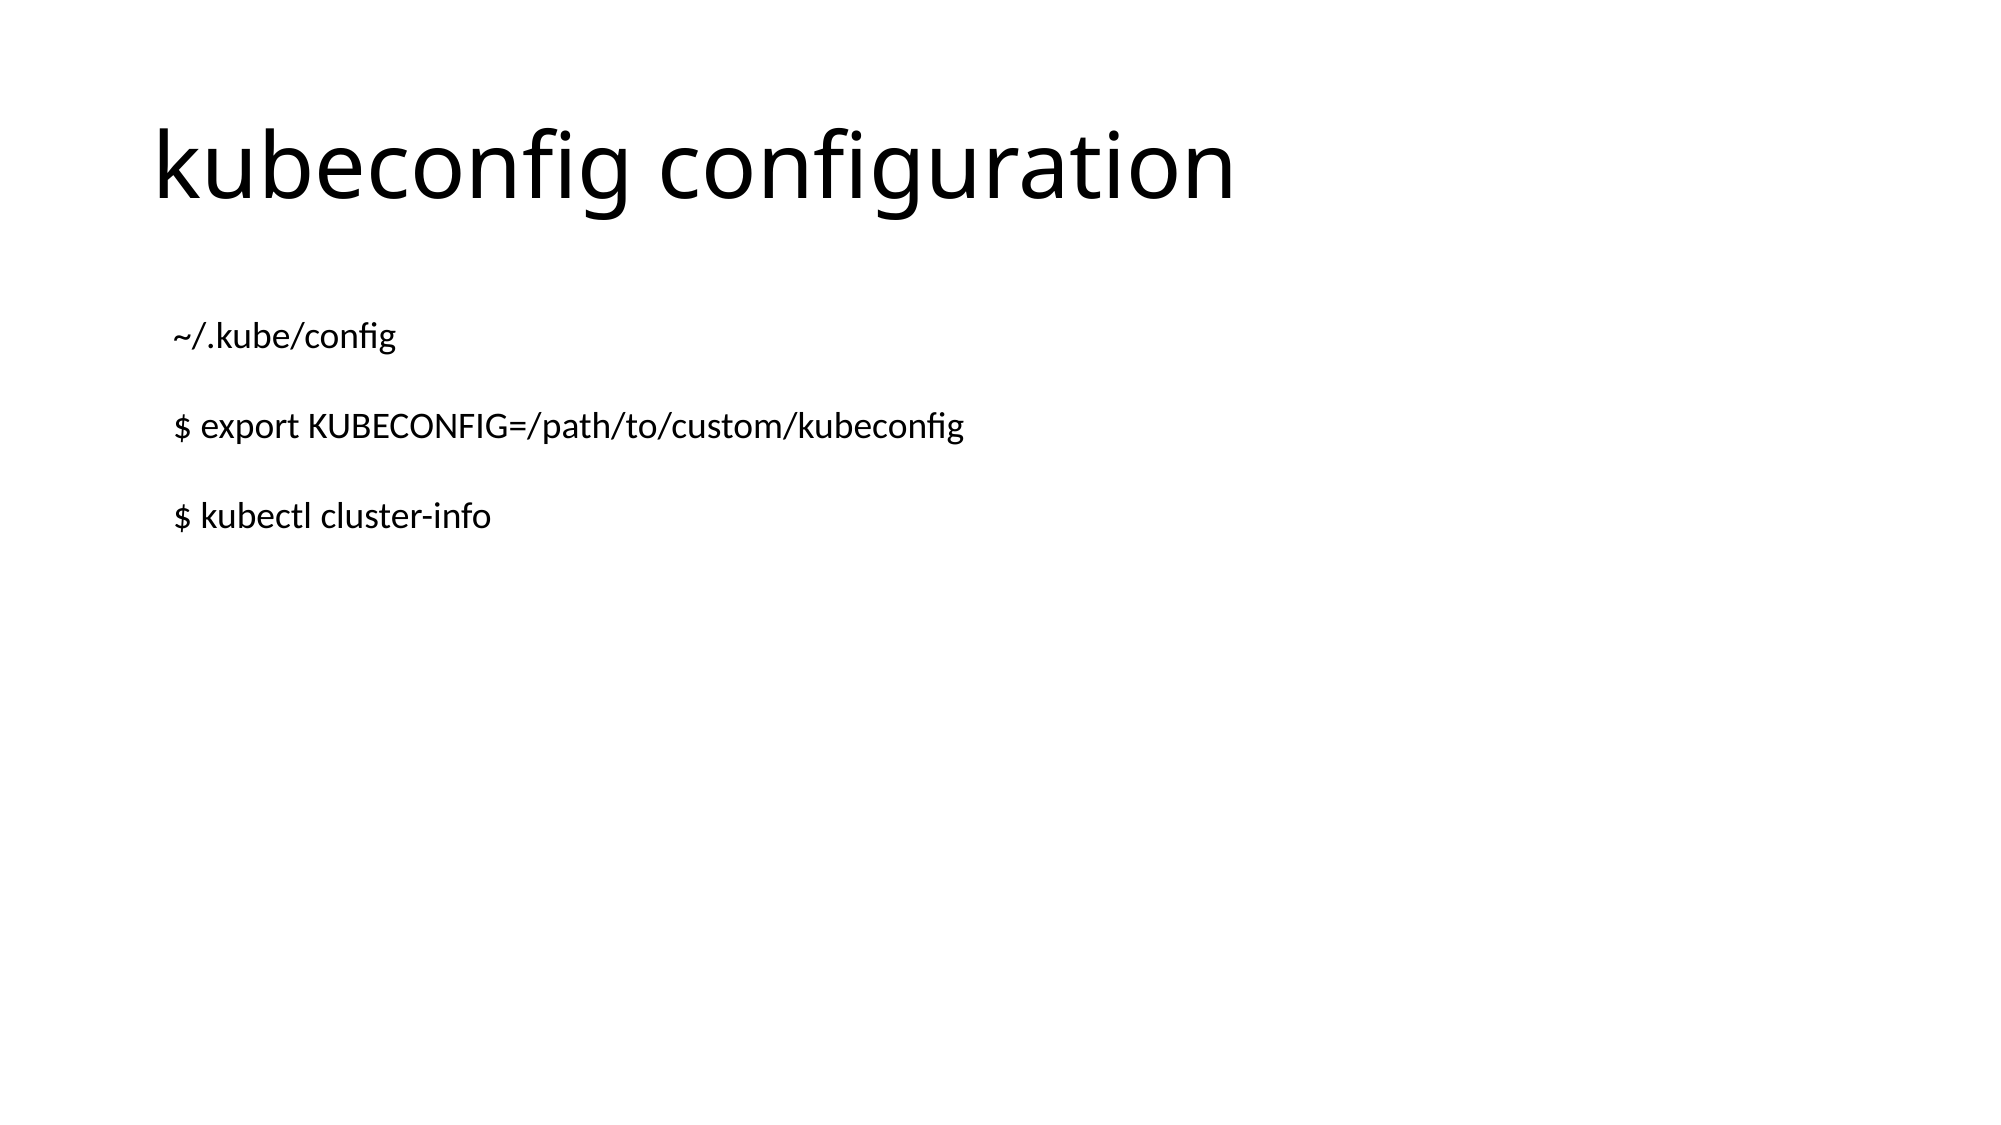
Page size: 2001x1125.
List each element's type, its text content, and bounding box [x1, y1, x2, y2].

text_box ~/.kube/config $ export KUBECONFIG=/path/to/custom/kubeconfig $ kubectl cluster-info [158, 303, 981, 544]
title kubeconfig configuration [137, 59, 1863, 278]
